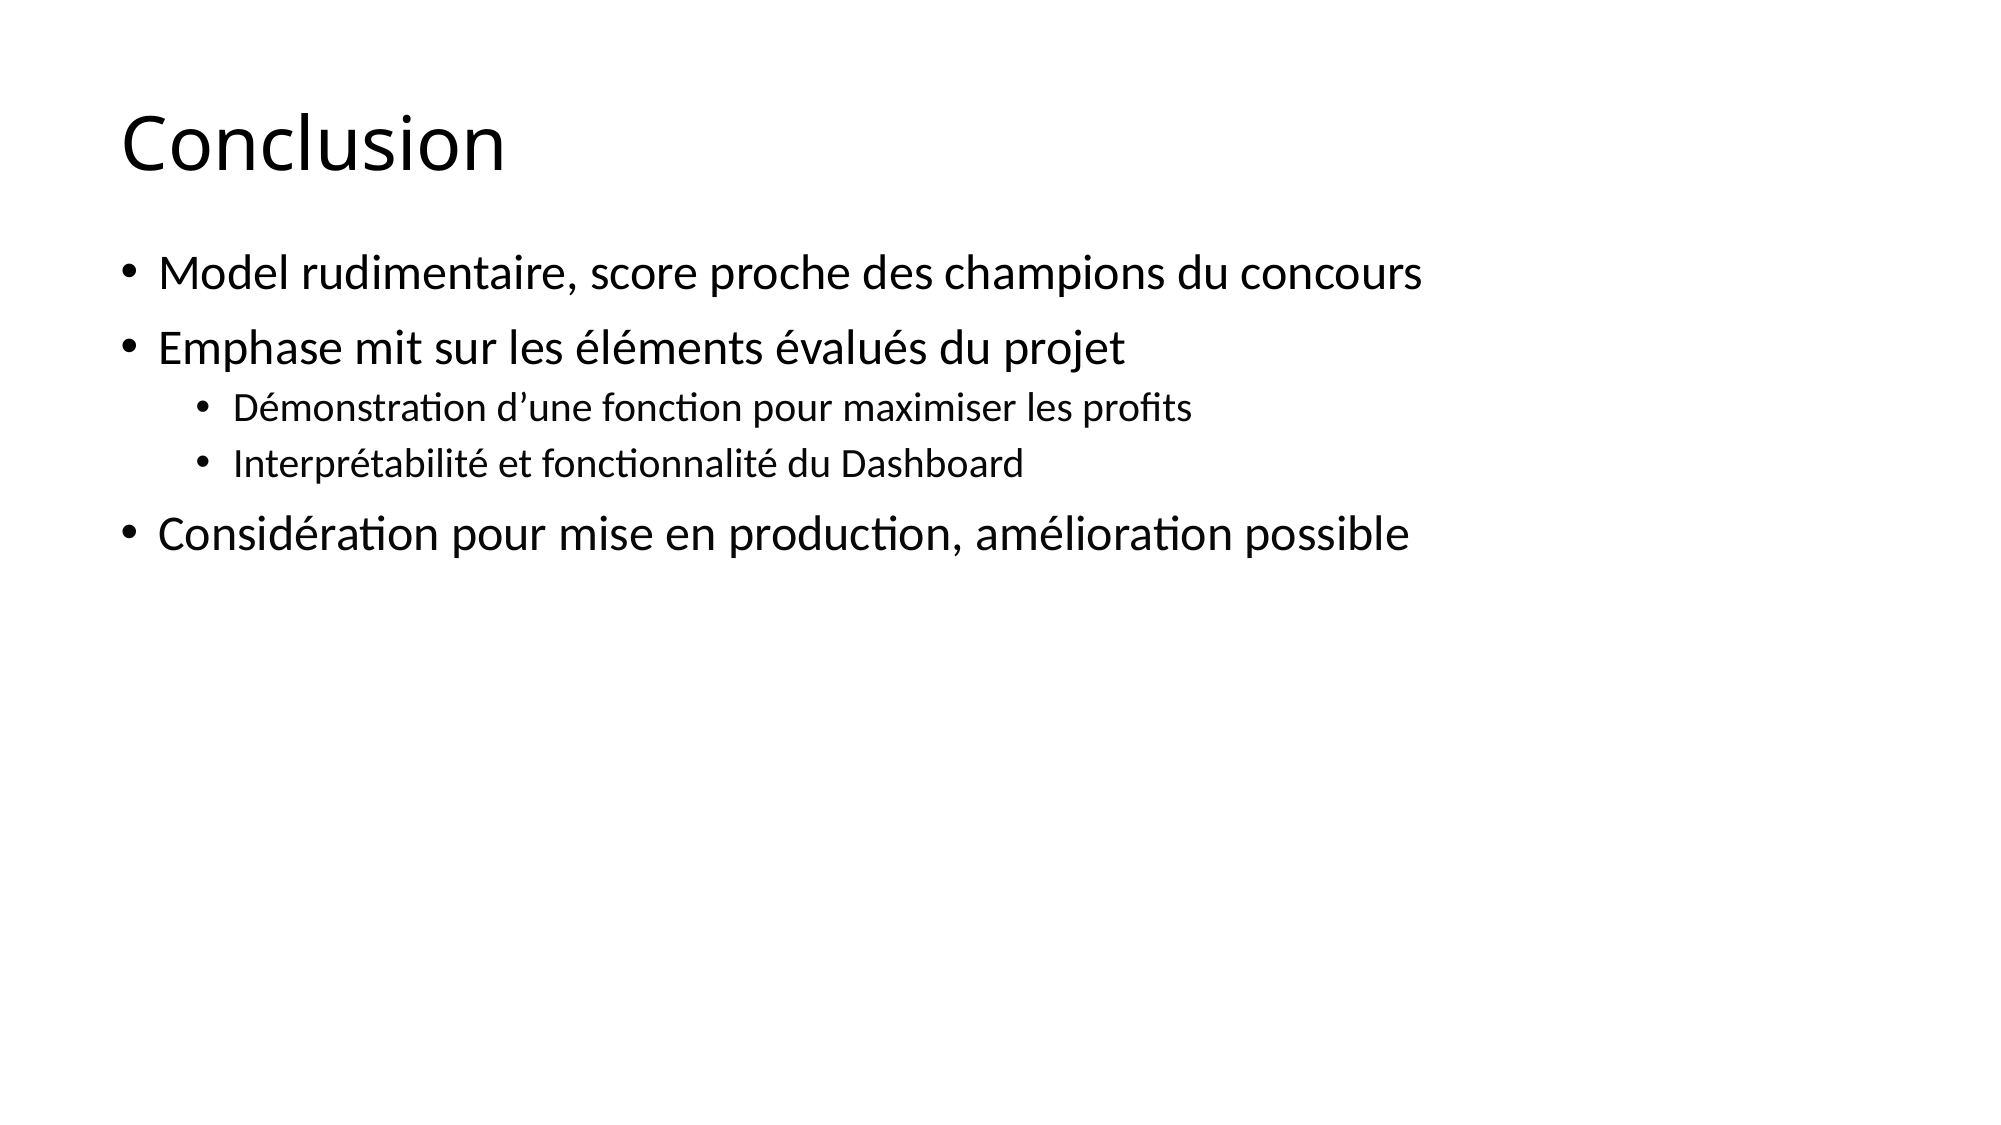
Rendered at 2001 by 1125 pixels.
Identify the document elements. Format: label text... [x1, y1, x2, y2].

title Conclusion [105, 52, 1895, 240]
list Model rudimentaire, score proche des champions du concours Emphase mit sur les éléments évalués du projet Démonstration d’une fonction pour maximiser les profits Interprétabilité et fonctionnalité du Dashboard Considération pour mise en production, amélioration possible [105, 239, 1675, 1014]
